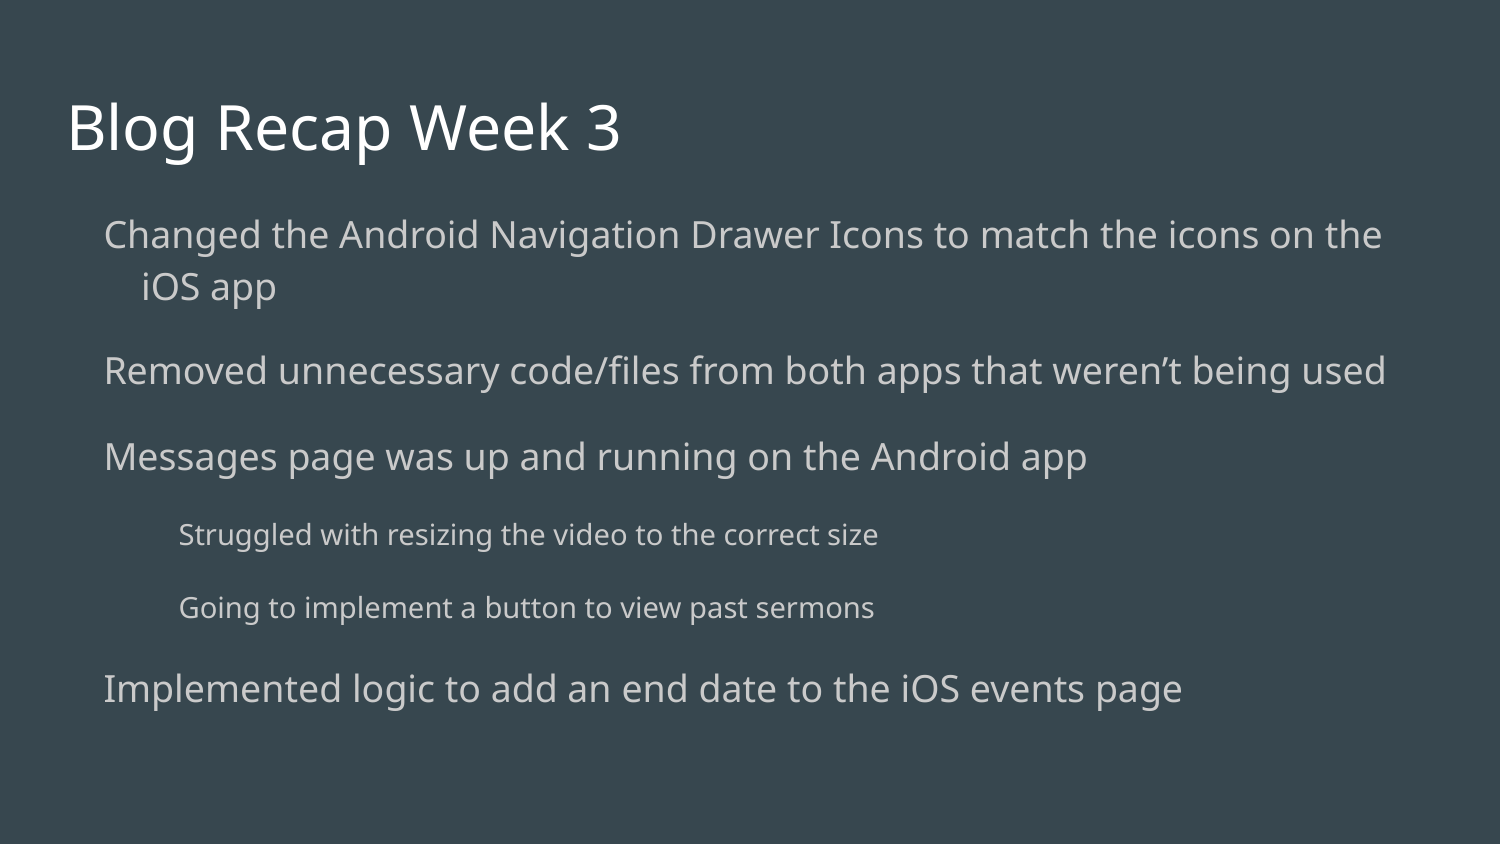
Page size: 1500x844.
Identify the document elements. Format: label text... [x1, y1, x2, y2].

list Changed the Android Navigation Drawer Icons to match the icons on the iOS app Removed unnecessary code/files from both apps that weren’t being used Messages page was up and running on the Android app Struggled with resizing the video to the correct size Going to implement a button to view past sermons Implemented logic to add an end date to the iOS events page [51, 189, 1449, 750]
title Blog Recap Week 3 [51, 72, 1449, 167]
